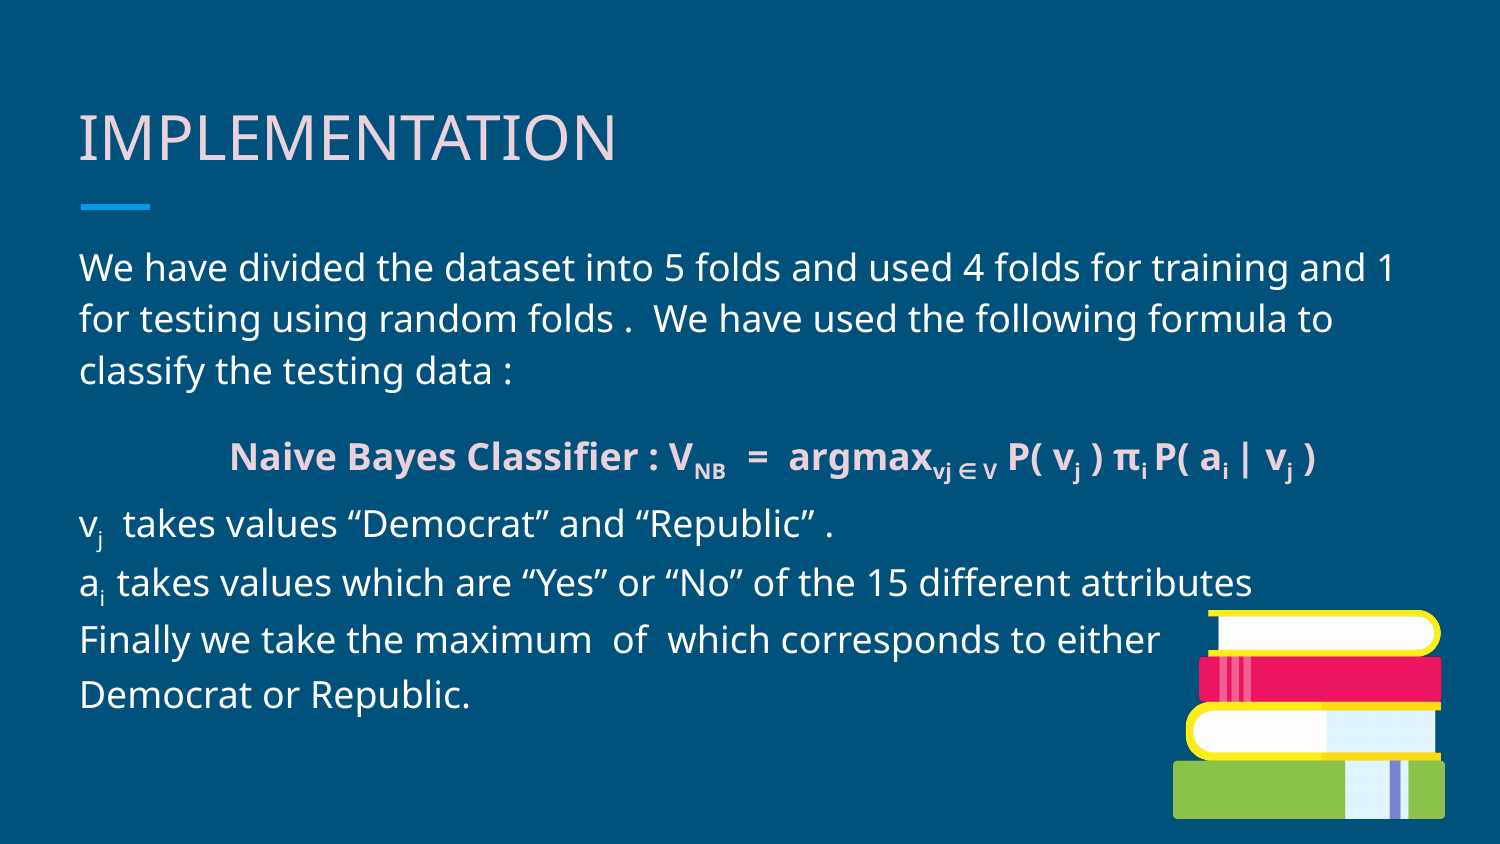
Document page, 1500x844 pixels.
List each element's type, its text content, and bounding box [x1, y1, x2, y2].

list We have divided the dataset into 5 folds and used 4 folds for training and 1 for testing using random folds . We have used the following formula to classify the testing data : Naive Bayes Classifier : VNB = argmaxvj ∈ V P( vj ) πi P( ai | vj ) vj takes values “Democrat” and “Republic” . ai takes values which are “Yes” or “No” of the 15 different attributes Finally we take the maximum of which corresponds to either Democrat or Republic. [63, 221, 1437, 784]
picture [1174, 610, 1444, 818]
title IMPLEMENTATION [63, 75, 1437, 188]
